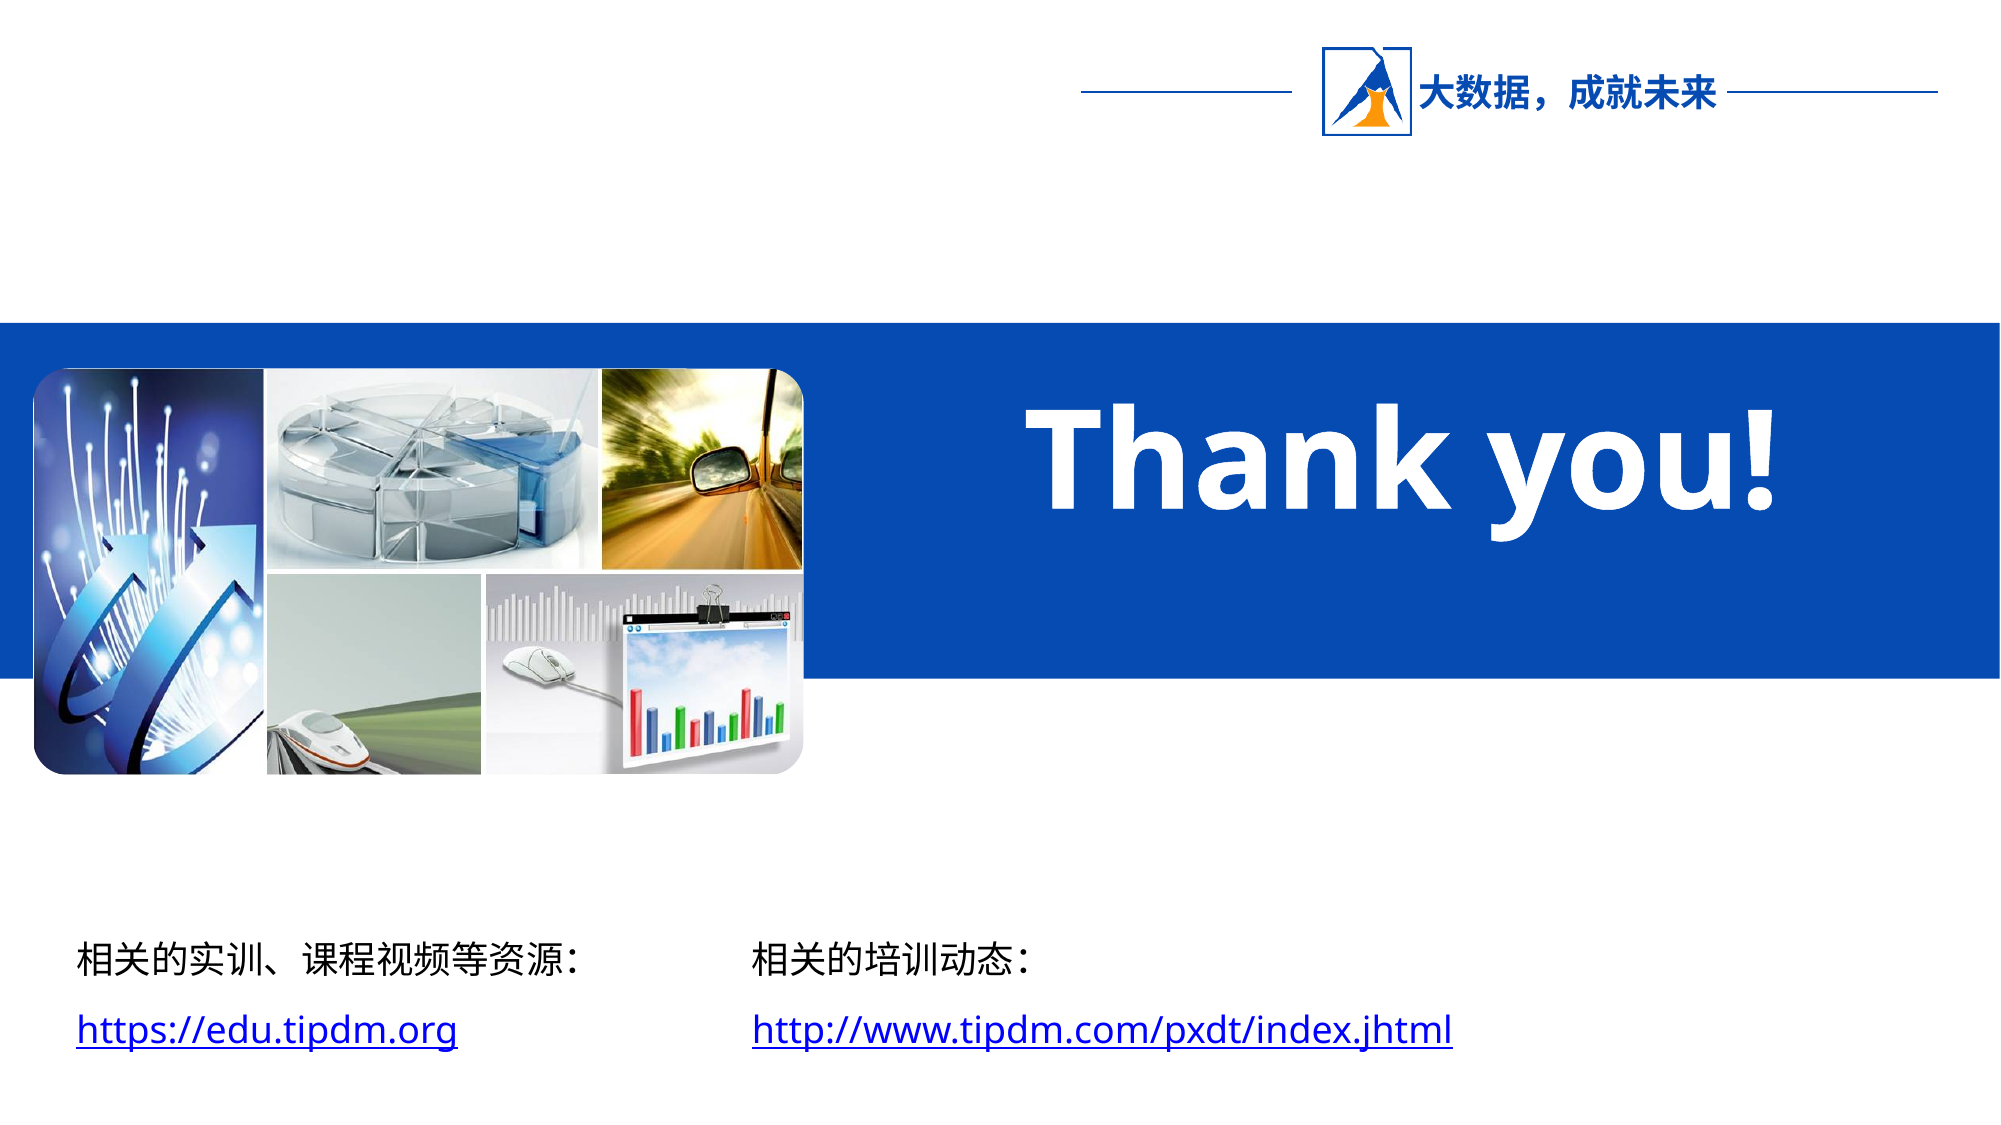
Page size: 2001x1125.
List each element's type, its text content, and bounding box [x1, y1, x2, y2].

text_box 相关的实训、课程视频等资源： https://edu.tipdm.org [61, 928, 632, 1065]
picture [33, 368, 804, 775]
picture [1322, 47, 1412, 136]
text_box 相关的培训动态： http://www.tipdm.com/pxdt/index.jhtml [737, 928, 1493, 1065]
